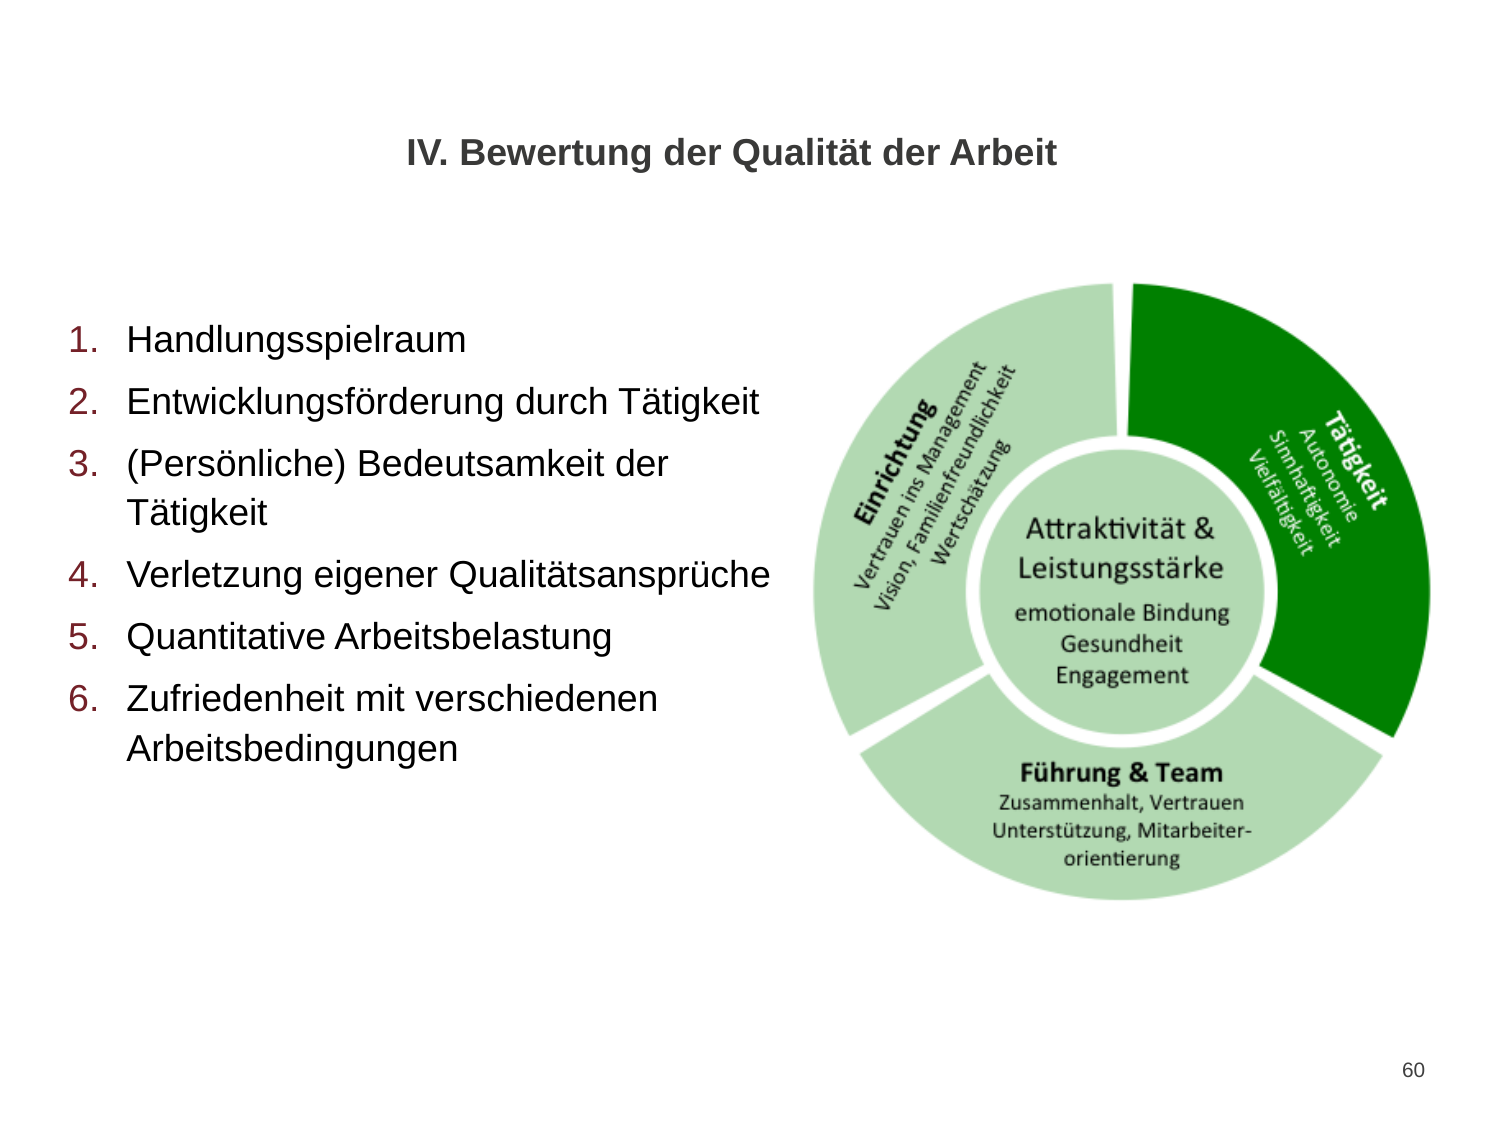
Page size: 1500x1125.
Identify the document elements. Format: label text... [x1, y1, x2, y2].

slide_number 60 [1337, 1042, 1425, 1103]
text_box IV. Bewertung der Qualität der Arbeit [253, 120, 1211, 181]
picture [513, 125, 1500, 1012]
text_box Handlungsspielraum Entwicklungsförderung durch Tätigkeit (Persönliche) Bedeutsamkeit der Tätigkeit Verletzung eigener Qualitätsansprüche Quantitative Arbeitsbelastung Zufriedenheit mit verschiedenen Arbeitsbedingungen [53, 302, 508, 681]
